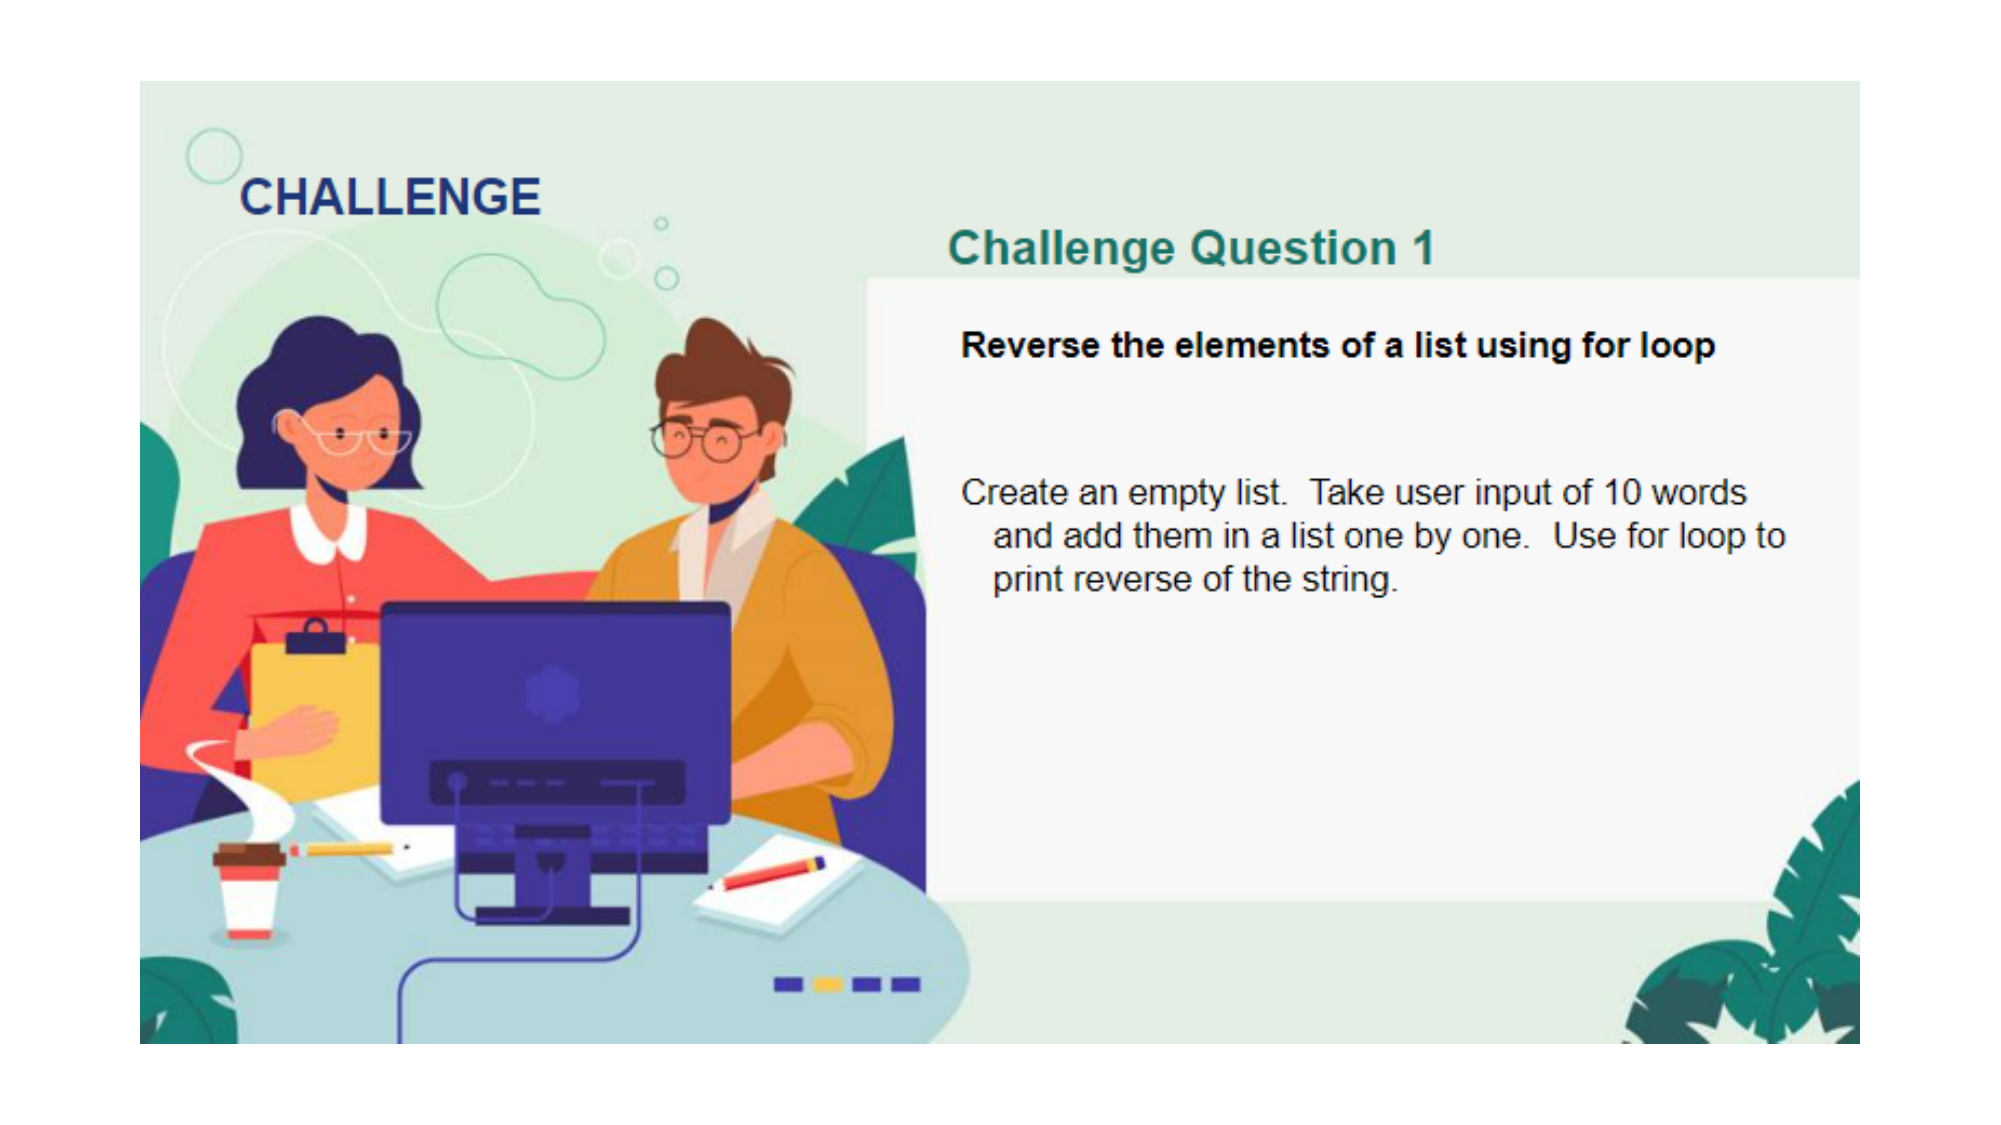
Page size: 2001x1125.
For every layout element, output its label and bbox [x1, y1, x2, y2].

picture [139, 81, 1860, 1044]
